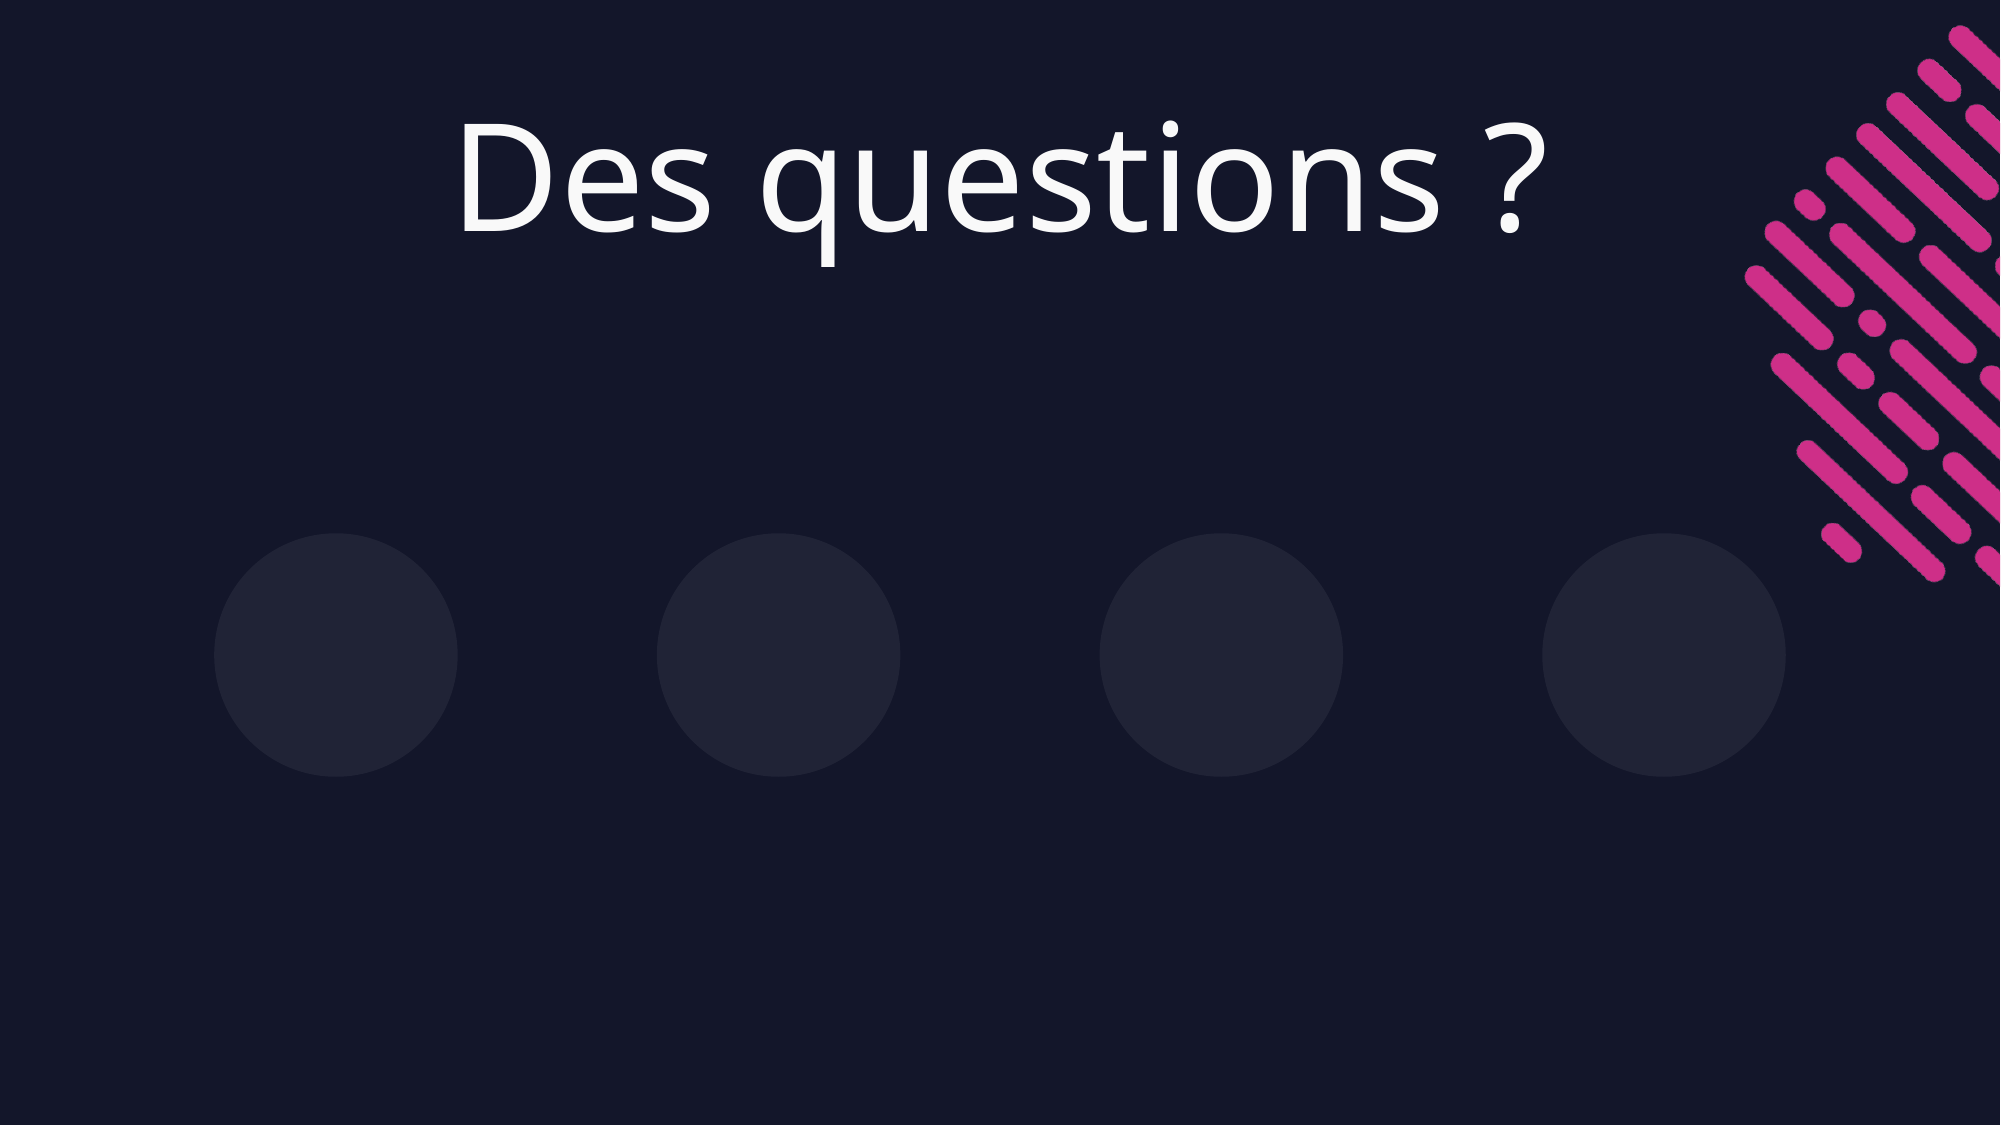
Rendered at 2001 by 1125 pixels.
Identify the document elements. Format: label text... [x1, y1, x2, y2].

title Des questions ? [137, 53, 1863, 271]
picture [1637, 0, 2001, 708]
